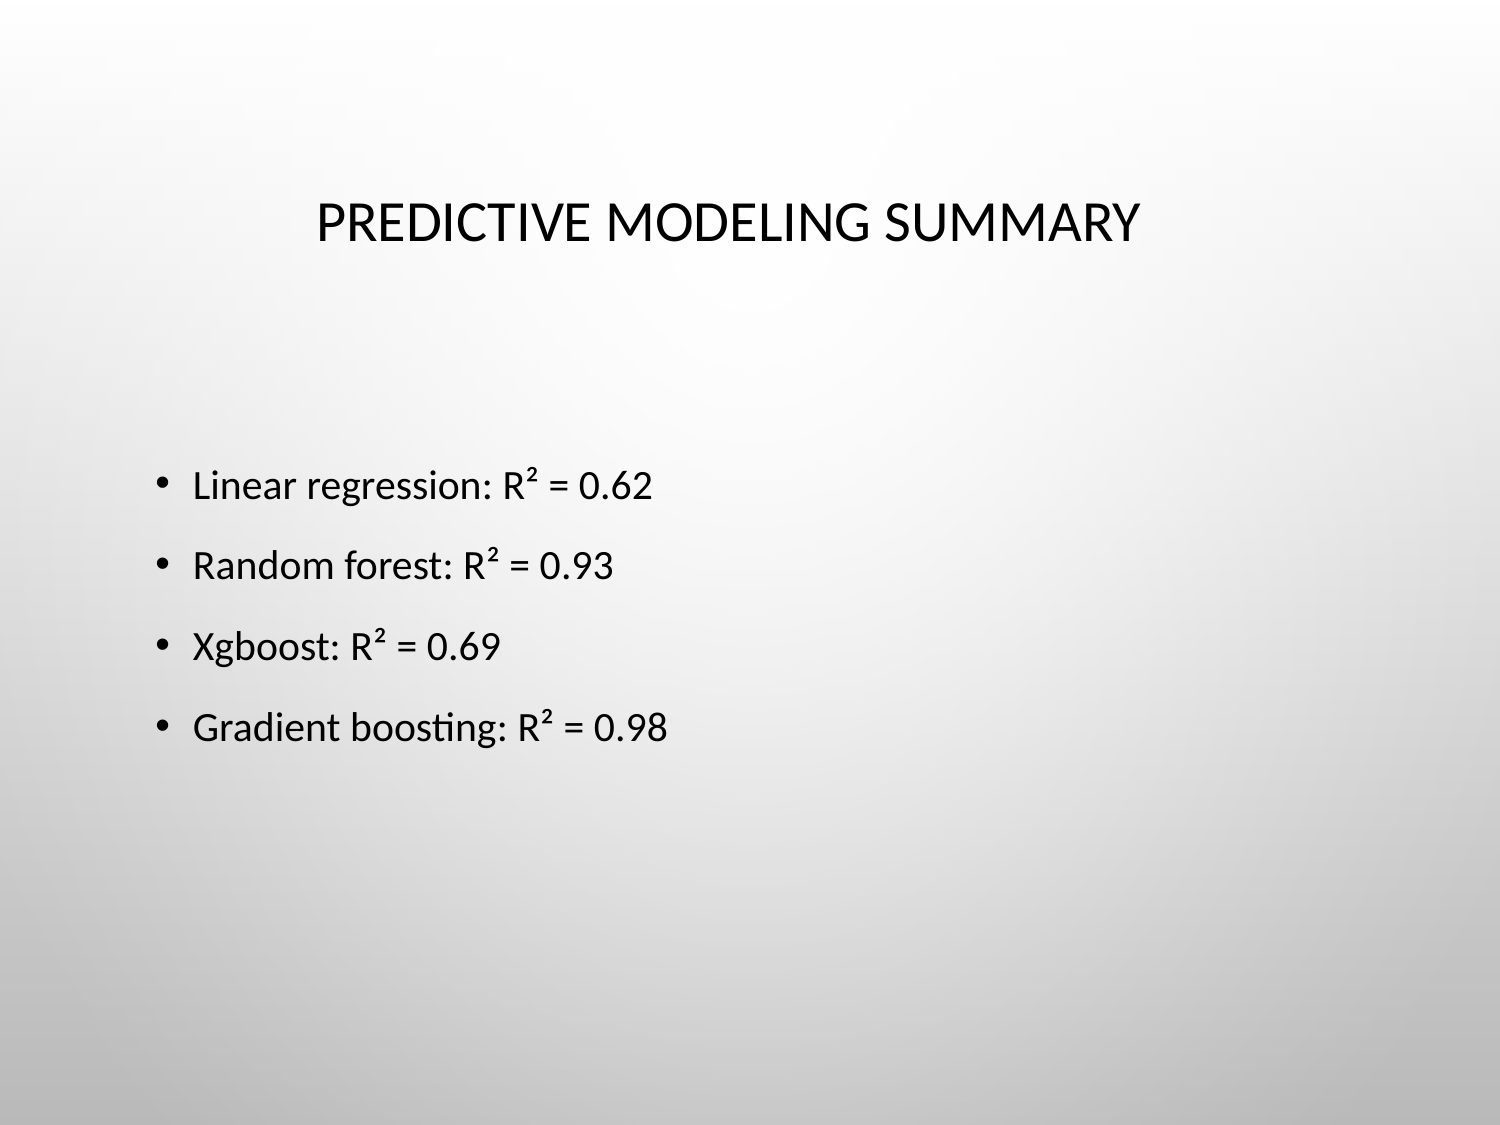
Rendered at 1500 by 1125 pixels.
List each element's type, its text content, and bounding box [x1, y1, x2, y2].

picture [0, 0, 1500, 1125]
title Predictive Modeling Summary [119, 101, 1339, 344]
list Linear regression: R² = 0.62 Random forest: R² = 0.93 Xgboost: R² = 0.69 Gradient boosting: R² = 0.98 [140, 369, 1360, 950]
